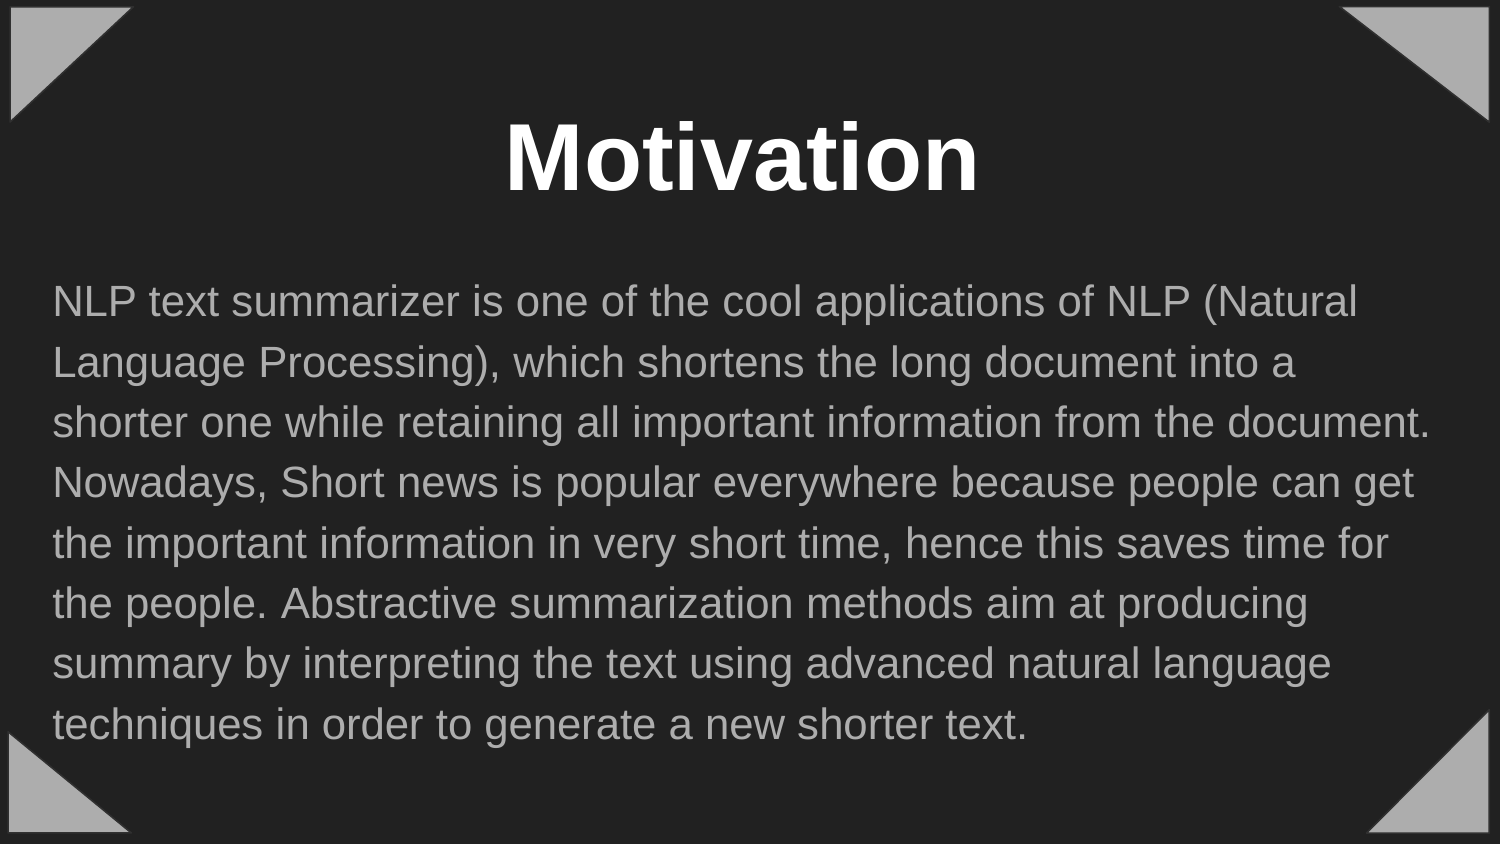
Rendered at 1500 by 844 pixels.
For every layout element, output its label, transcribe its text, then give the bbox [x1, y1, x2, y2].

text_box [1366, 709, 1490, 834]
title Motivation [44, 80, 1442, 225]
subtitle NLP text summarizer is one of the cool applications of NLP (Natural Language Processing), which shortens the long document into a shorter one while retaining all important information from the document. Nowadays, Short news is popular everywhere because people can get the important information in very short time, hence this saves time for the people. Abstractive summarization methods aim at producing summary by interpreting the text using advanced natural language techniques in order to generate a new shorter text. [37, 250, 1449, 748]
text_box [1339, 6, 1490, 123]
text_box [8, 731, 132, 833]
text_box [10, 6, 134, 123]
